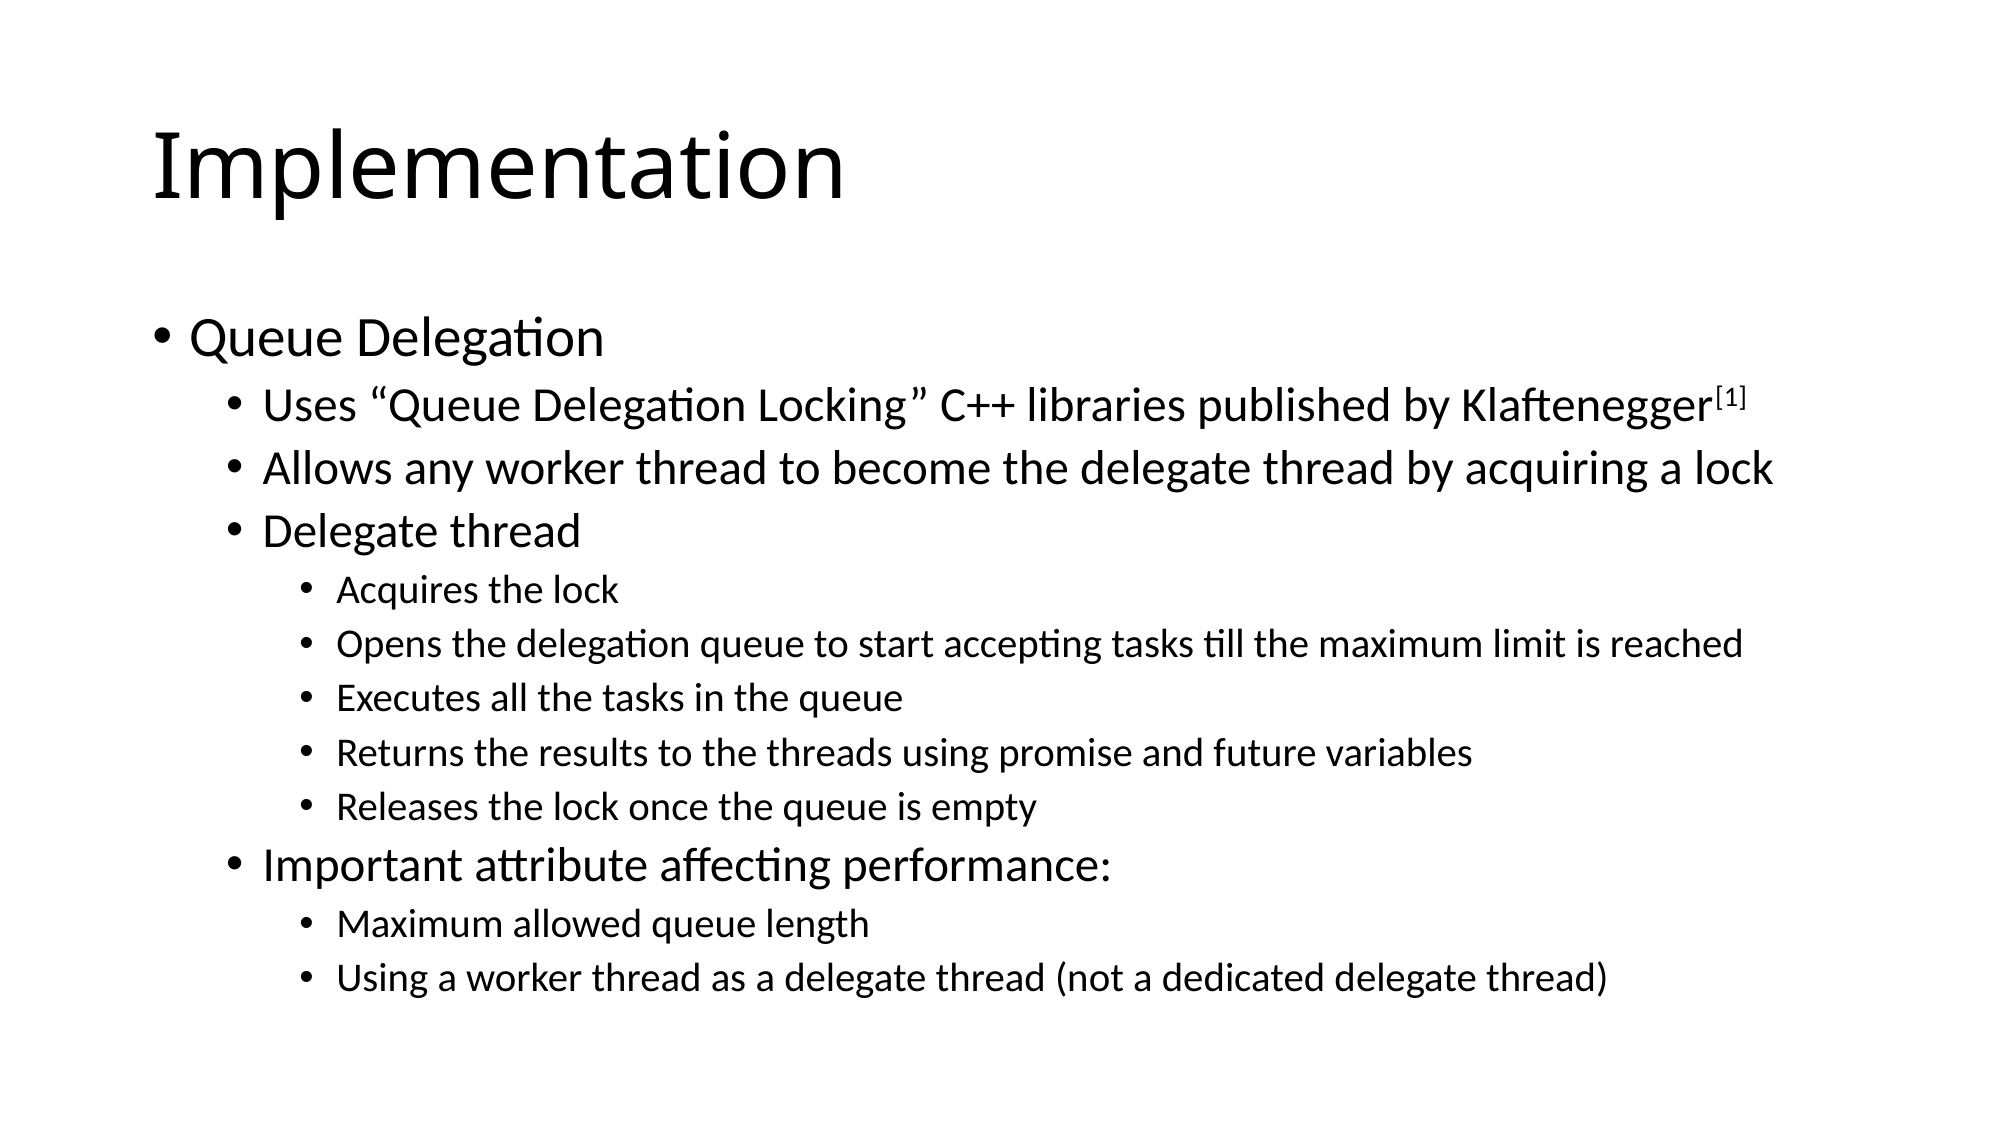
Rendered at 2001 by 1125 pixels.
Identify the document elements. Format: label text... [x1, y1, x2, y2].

title Implementation [137, 59, 1863, 278]
list Queue Delegation Uses “Queue Delegation Locking” C++ libraries published by Klaftenegger[1] Allows any worker thread to become the delegate thread by acquiring a lock Delegate thread Acquires the lock Opens the delegation queue to start accepting tasks till the maximum limit is reached Executes all the tasks in the queue Returns the results to the threads using promise and future variables Releases the lock once the queue is empty Important attribute affecting performance: Maximum allowed queue length Using a worker thread as a delegate thread (not a dedicated delegate thread) [137, 299, 1863, 1014]
